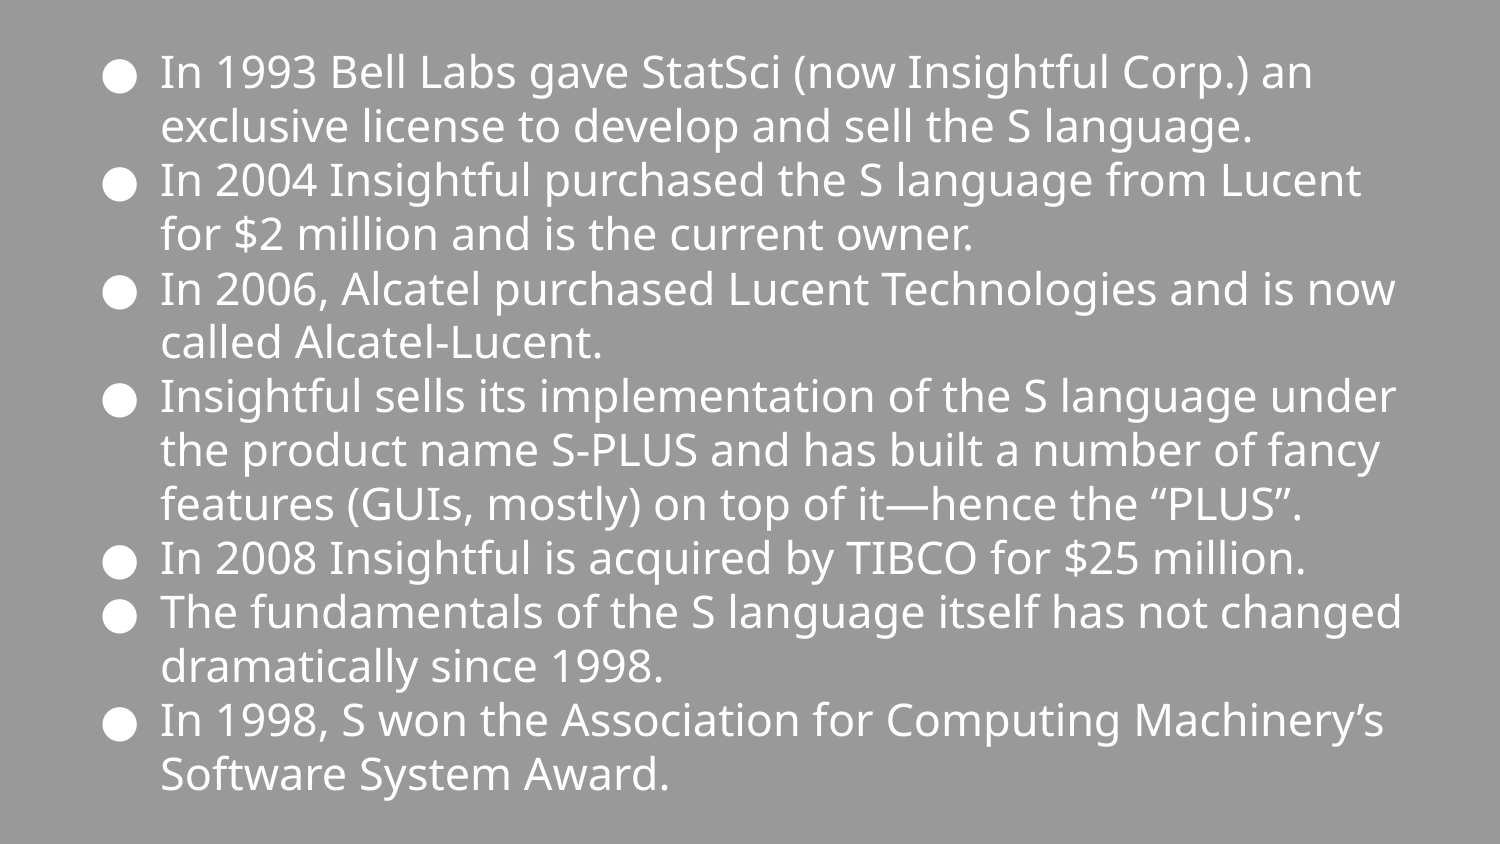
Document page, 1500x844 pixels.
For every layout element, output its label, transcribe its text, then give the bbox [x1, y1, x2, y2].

title In 1993 Bell Labs gave StatSci (now Insightful Corp.) an exclusive license to develop and sell the S language. In 2004 Insightful purchased the S language from Lucent for $2 million and is the current owner. In 2006, Alcatel purchased Lucent Technologies and is now called Alcatel-Lucent. Insightful sells its implementation of the S language under the product name S-PLUS and has built a number of fancy features (GUIs, mostly) on top of it—hence the “PLUS”. In 2008 Insightful is acquired by TIBCO for $25 million. The fundamentals of the S language itself has not changed dramatically since 1998. In 1998, S won the Association for Computing Machinery’s Software System Award. [70, 57, 1430, 787]
